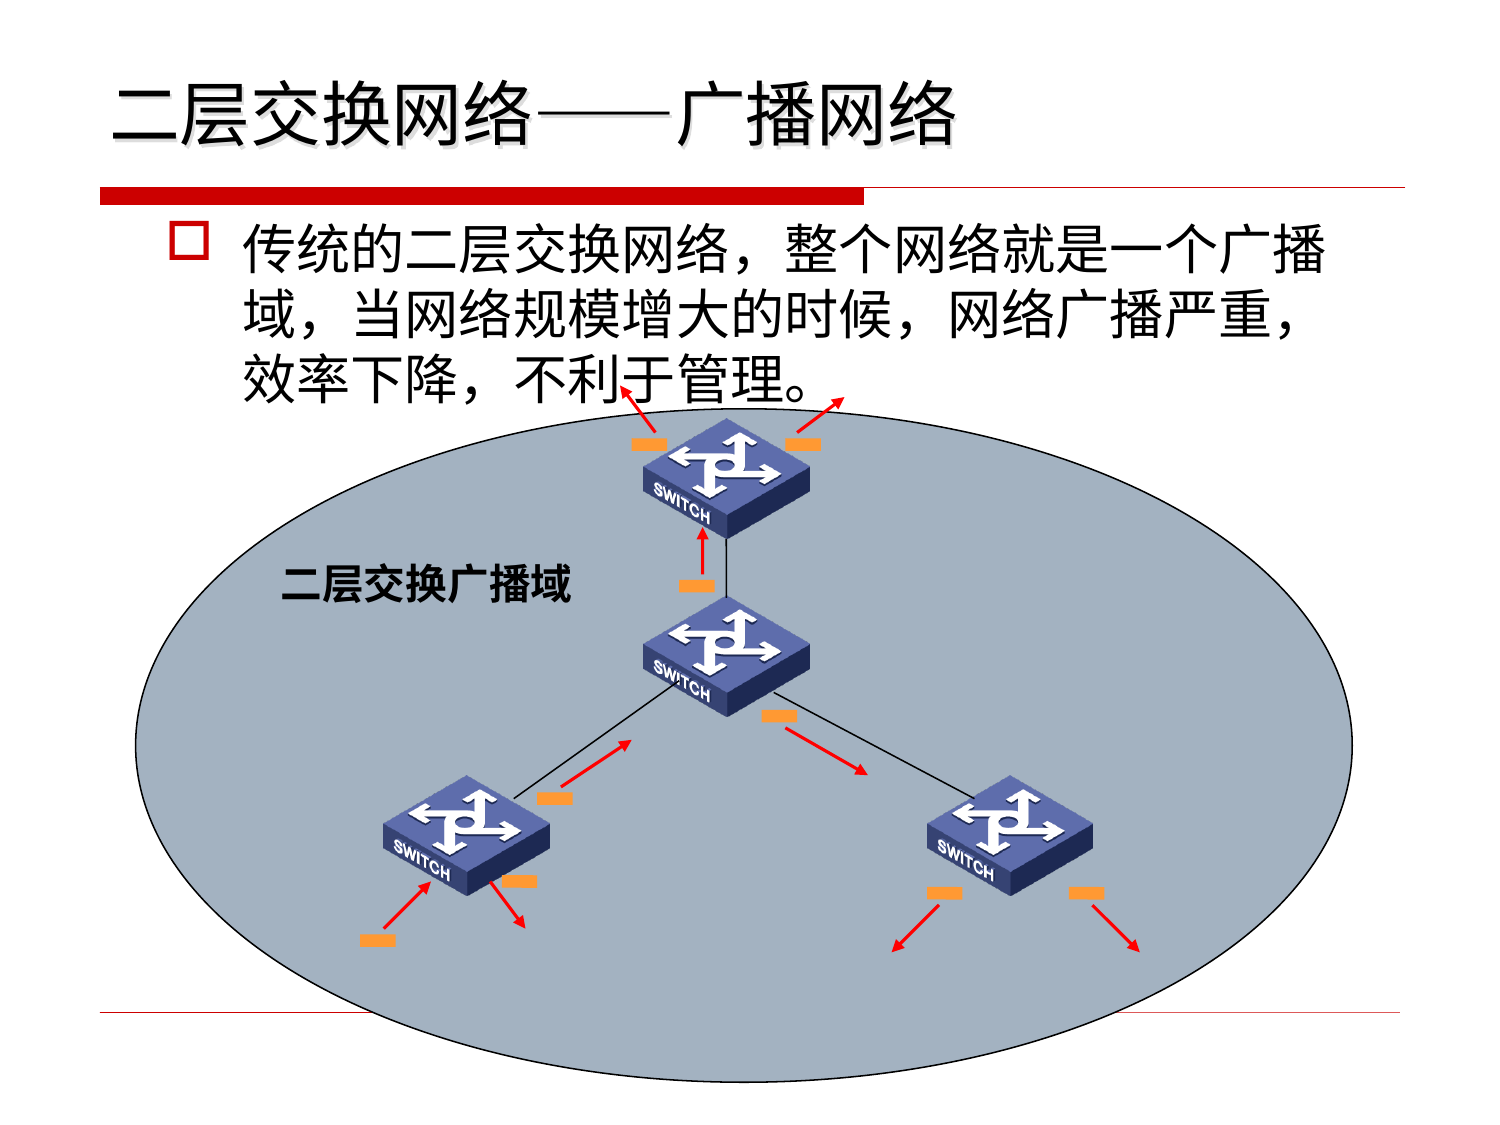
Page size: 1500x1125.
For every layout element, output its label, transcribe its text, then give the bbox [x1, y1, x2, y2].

text_box [785, 727, 868, 776]
text_box [1092, 905, 1140, 953]
title 二层交换网络——广播网络 [93, 49, 1407, 176]
text_box 二层交换广播域 [265, 550, 588, 616]
text_box [135, 675, 149, 816]
text_box [813, 397, 845, 421]
list 传统的二层交换网络，整个网络就是一个广播域，当网络规模增大的时候，网络广播严重，效率下降，不利于管理。 [149, 207, 1363, 861]
picture [643, 595, 810, 717]
text_box [507, 905, 526, 929]
text_box [560, 739, 632, 788]
picture [643, 417, 810, 539]
text_box [891, 905, 940, 953]
picture [383, 774, 550, 897]
text_box [172, 861, 1316, 1083]
text_box [620, 385, 644, 417]
picture [926, 774, 1093, 897]
